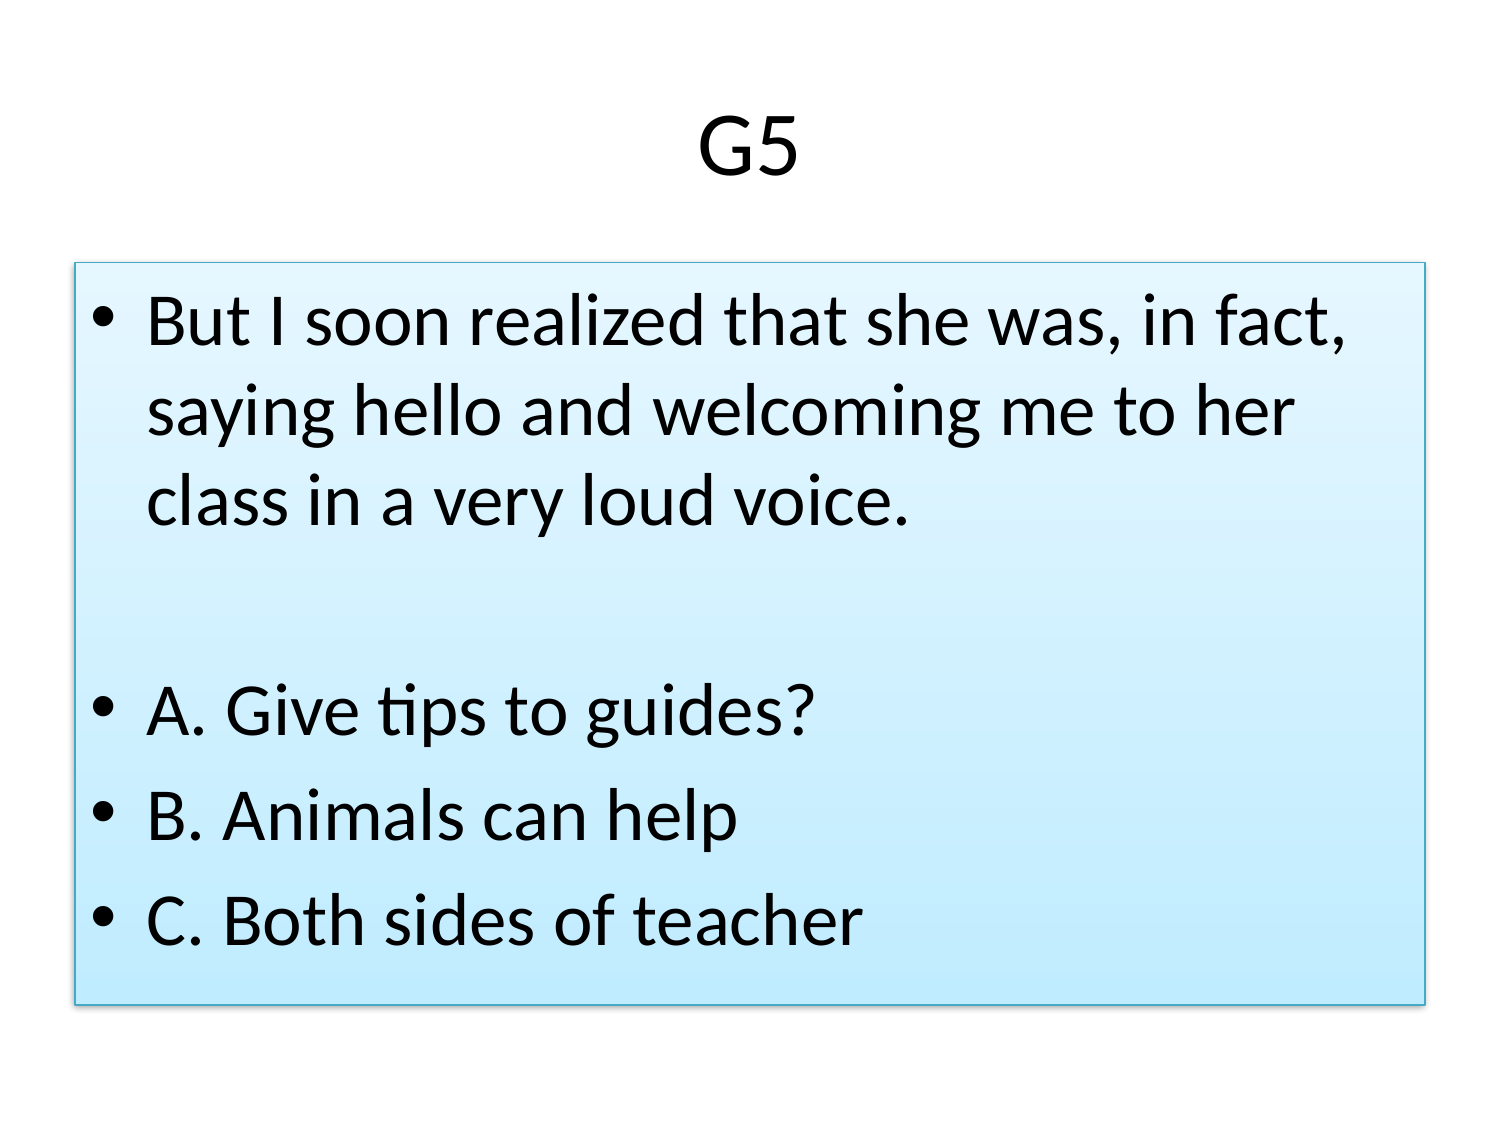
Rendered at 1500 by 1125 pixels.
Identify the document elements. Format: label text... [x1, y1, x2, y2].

title G5 [75, 45, 1425, 233]
list But I soon realized that she was, in fact, saying hello and welcoming me to her class in a very loud voice. A. Give tips to guides? B. Animals can help C. Both sides of teacher [74, 262, 1426, 1006]
